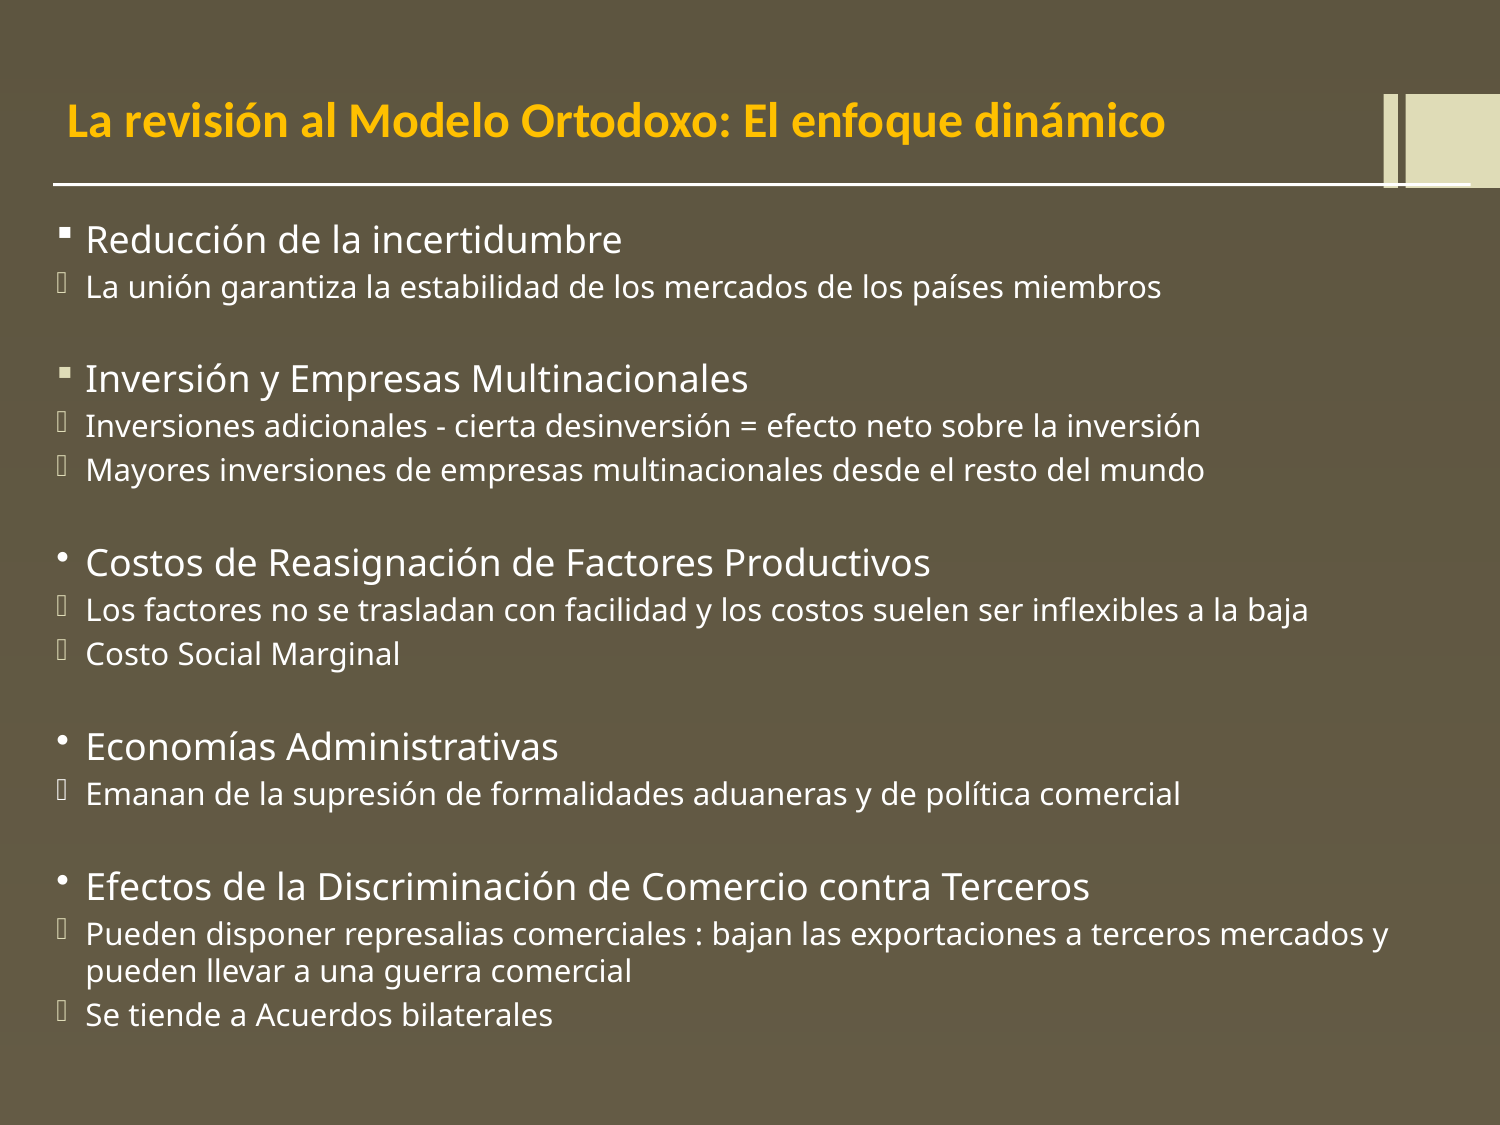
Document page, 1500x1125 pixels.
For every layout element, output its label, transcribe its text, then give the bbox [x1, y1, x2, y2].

list Reducción de la incertidumbre La unión garantiza la estabilidad de los mercados de los países miembros Inversión y Empresas Multinacionales Inversiones adicionales - cierta desinversión = efecto neto sobre la inversión Mayores inversiones de empresas multinacionales desde el resto del mundo Costos de Reasignación de Factores Productivos Los factores no se trasladan con facilidad y los costos suelen ser inflexibles a la baja Costo Social Marginal Economías Administrativas Emanan de la supresión de formalidades aduaneras y de política comercial Efectos de la Discriminación de Comercio contra Terceros Pueden disponer represalias comerciales : bajan las exportaciones a terceros mercados y pueden llevar a una guerra comercial Se tiende a Acuerdos bilaterales [41, 208, 1471, 1094]
text_box La revisión al Modelo Ortodoxo: El enfoque dinámico [52, 79, 1294, 155]
